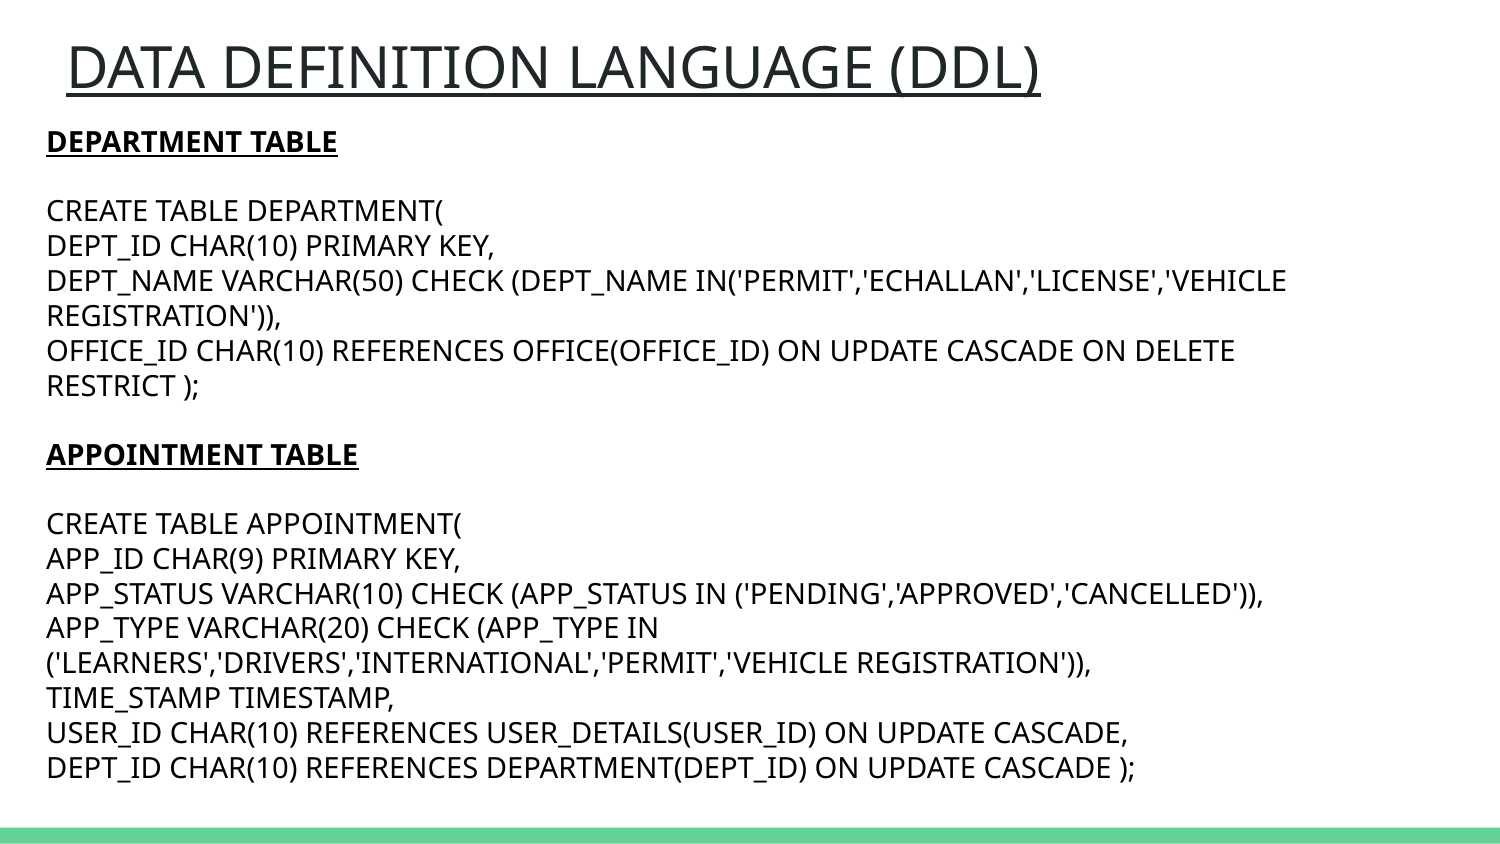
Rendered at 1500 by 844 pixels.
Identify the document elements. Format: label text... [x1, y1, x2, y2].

list DEPARTMENT TABLE CREATE TABLE DEPARTMENT( DEPT_ID CHAR(10) PRIMARY KEY, DEPT_NAME VARCHAR(50) CHECK (DEPT_NAME IN('PERMIT','ECHALLAN','LICENSE','VEHICLE REGISTRATION')), OFFICE_ID CHAR(10) REFERENCES OFFICE(OFFICE_ID) ON UPDATE CASCADE ON DELETE RESTRICT ); APPOINTMENT TABLE CREATE TABLE APPOINTMENT( APP_ID CHAR(9) PRIMARY KEY, APP_STATUS VARCHAR(10) CHECK (APP_STATUS IN ('PENDING','APPROVED','CANCELLED')), APP_TYPE VARCHAR(20) CHECK (APP_TYPE IN ('LEARNERS','DRIVERS','INTERNATIONAL','PERMIT','VEHICLE REGISTRATION')), TIME_STAMP TIMESTAMP, USER_ID CHAR(10) REFERENCES USER_DETAILS(USER_ID) ON UPDATE CASCADE, DEPT_ID CHAR(10) REFERENCES DEPARTMENT(DEPT_ID) ON UPDATE CASCADE ); [31, 108, 1429, 818]
title DATA DEFINITION LANGUAGE (DDL) [51, 14, 1449, 109]
